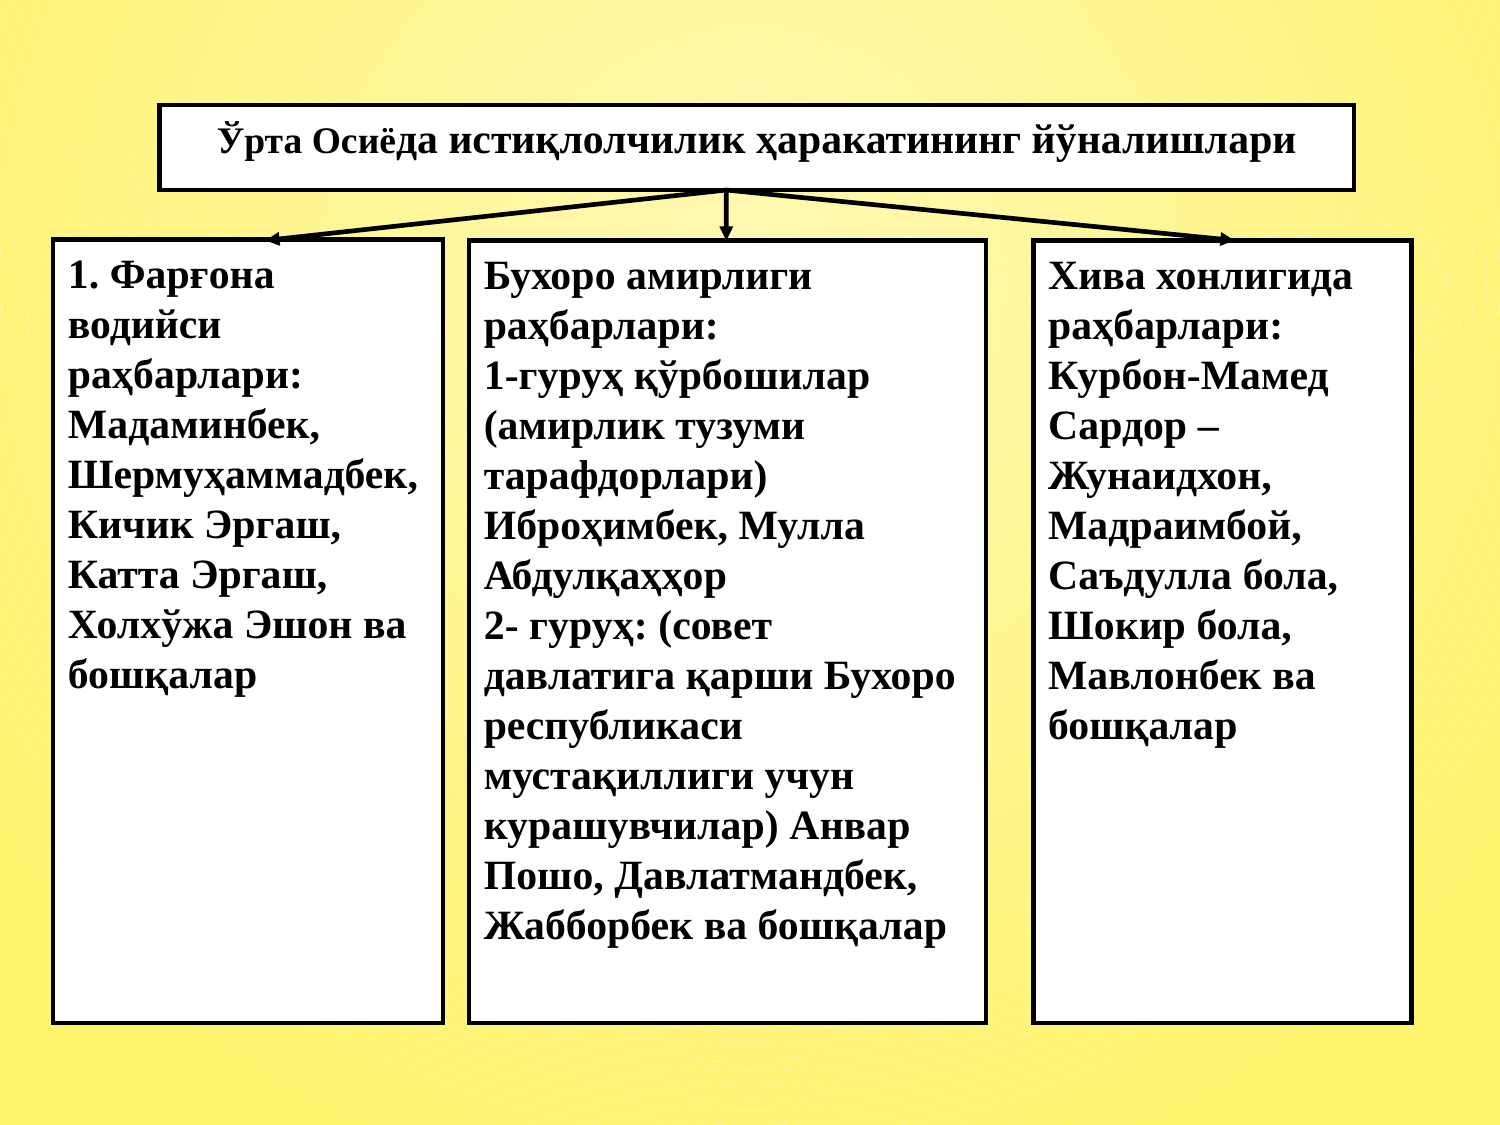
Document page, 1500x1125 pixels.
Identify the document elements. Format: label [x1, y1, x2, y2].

text_box [52, 104, 1412, 1024]
